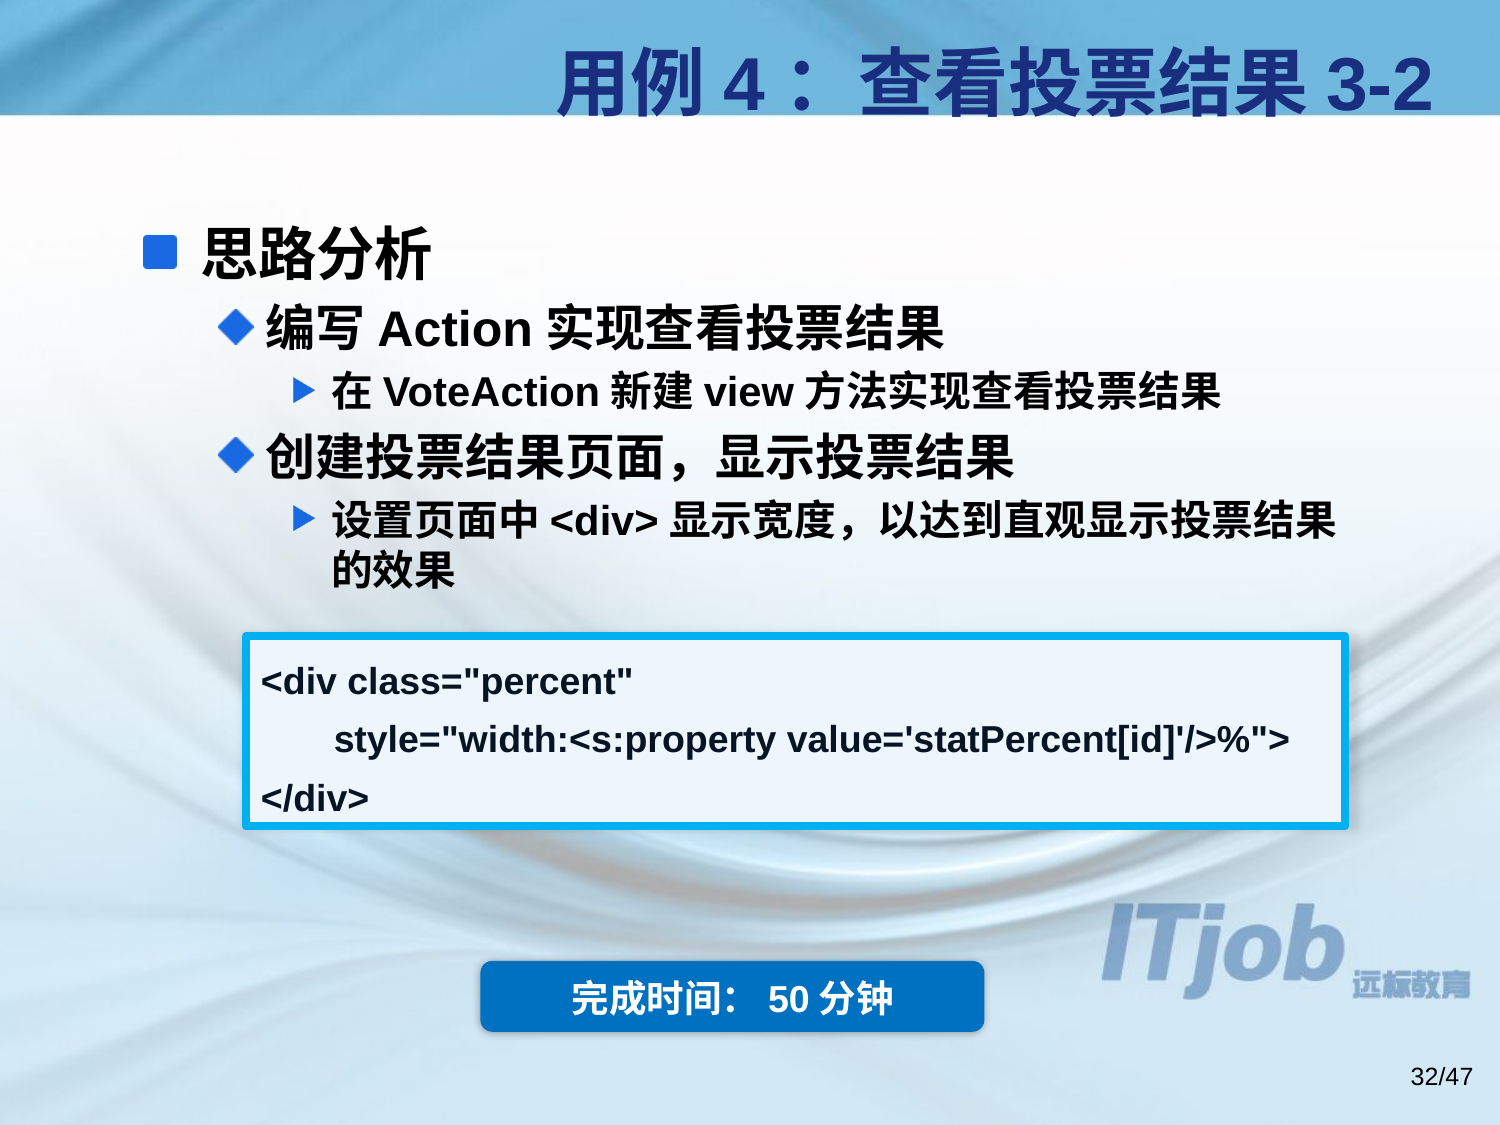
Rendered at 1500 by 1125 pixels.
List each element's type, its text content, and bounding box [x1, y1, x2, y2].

title 用例4：查看投票结果3-2 [120, 27, 1471, 176]
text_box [480, 960, 985, 1032]
picture [0, 0, 1500, 1125]
slide_number 32/47 [1138, 1053, 1489, 1114]
list 思路分析 编写Action实现查看投票结果 在VoteAction新建view方法实现查看投票结果 创建投票结果页面，显示投票结果 设置页面中<div>显示宽度，以达到直观显示投票结果的效果 [128, 209, 1383, 1032]
text_box <div class="percent" style="width:<s:property value='statPercent[id]'/>%"> </div> [246, 635, 1346, 827]
